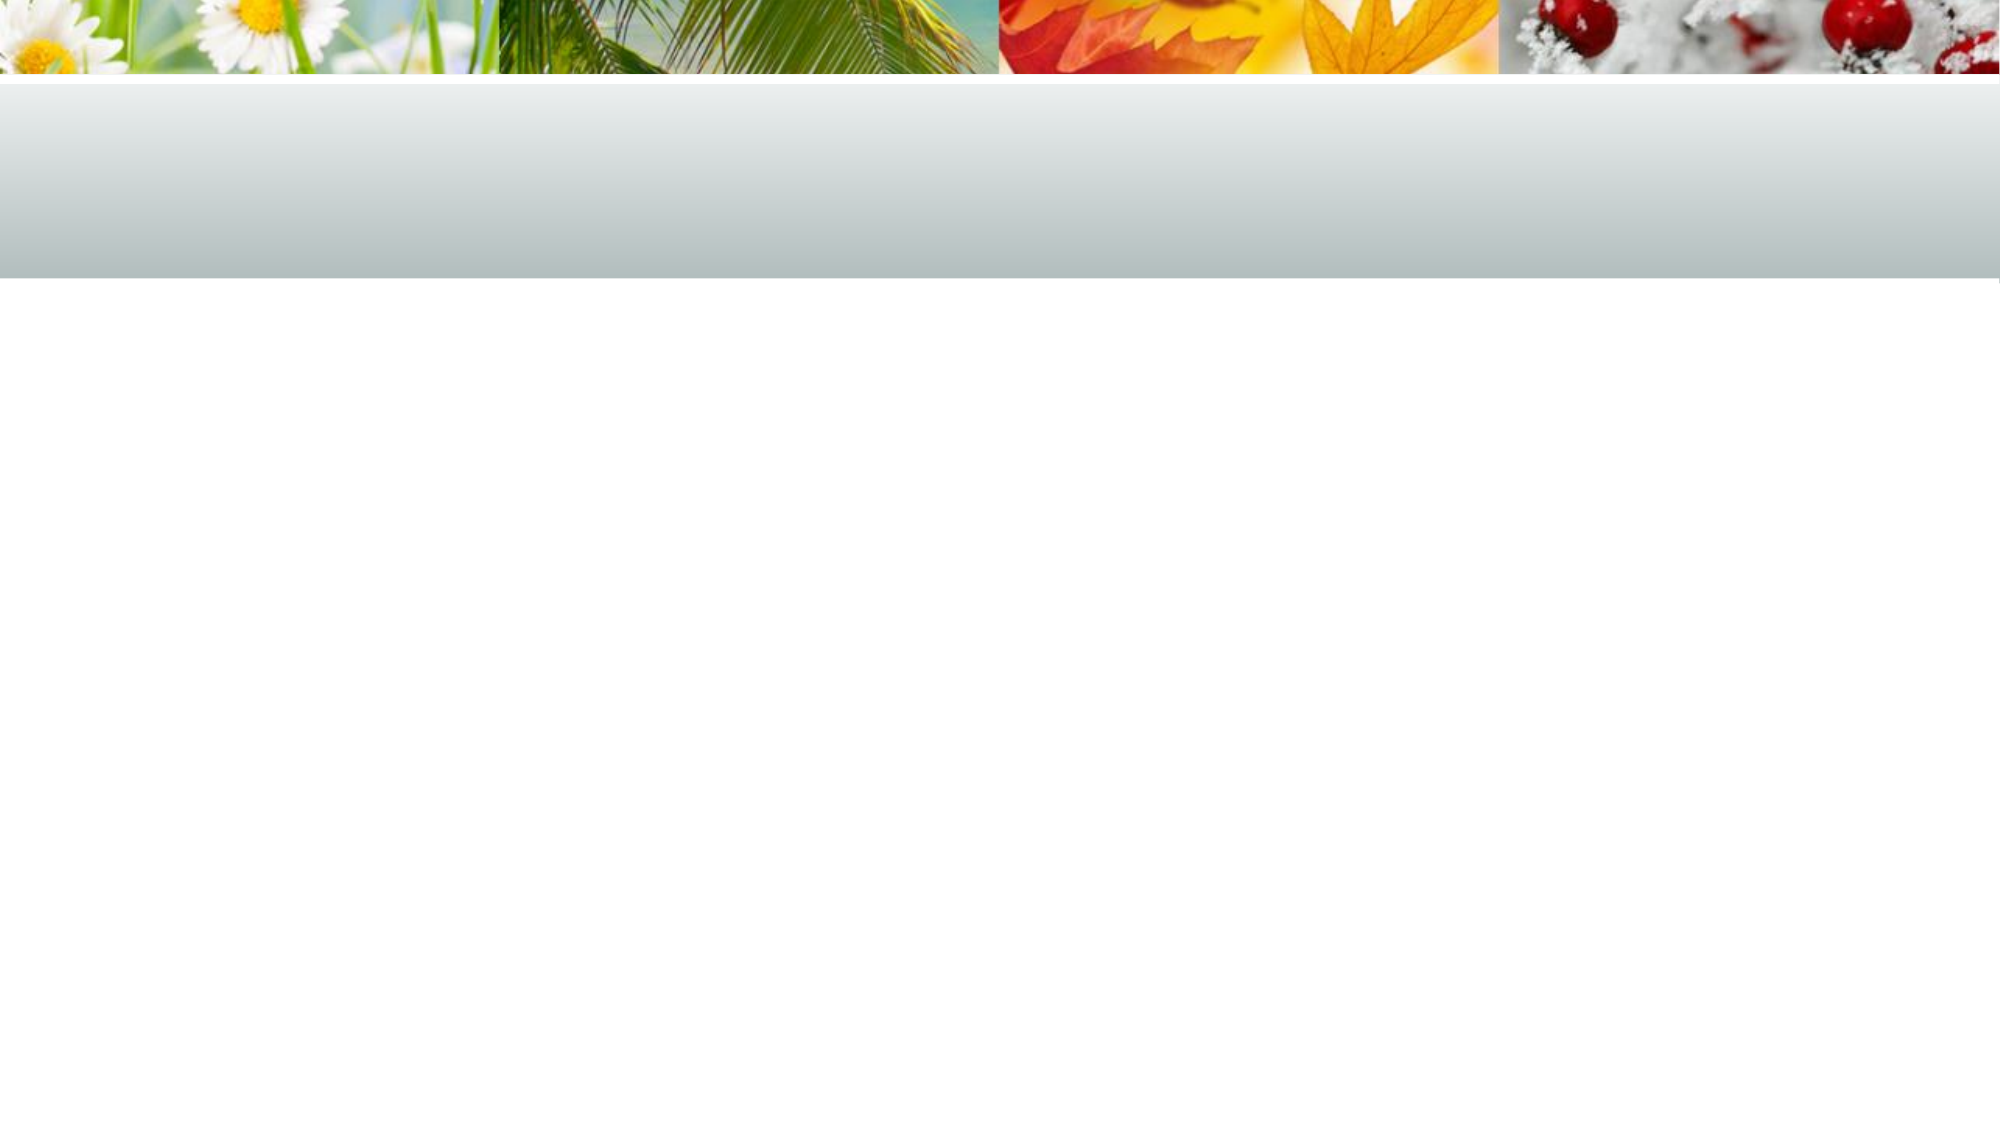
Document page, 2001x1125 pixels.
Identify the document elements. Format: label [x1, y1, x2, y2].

picture [0, 0, 2000, 74]
